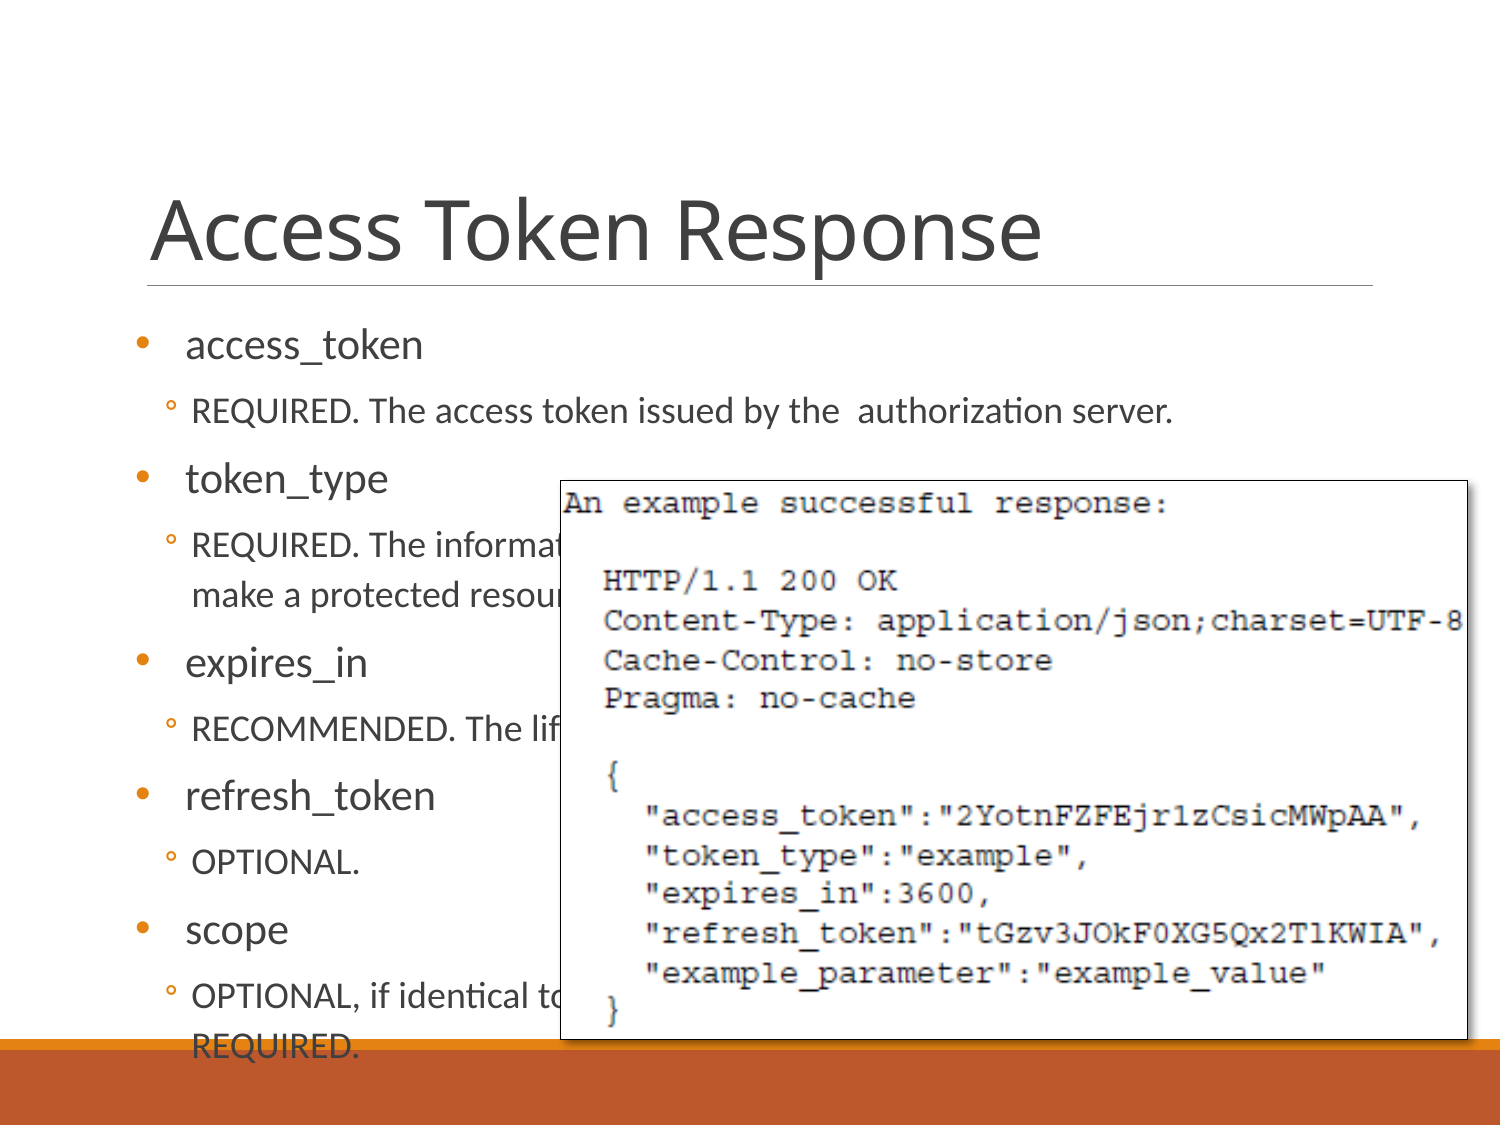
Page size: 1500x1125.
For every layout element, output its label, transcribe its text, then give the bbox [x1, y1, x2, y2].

picture [560, 480, 1468, 1040]
list access_token REQUIRED. The access token issued by the authorization server. token_type REQUIRED. The information required to successfully utilize the access token to make a protected resource request. expires_in RECOMMENDED. The lifetime in seconds of the access token. refresh_token OPTIONAL. scope OPTIONAL, if identical to the scope requested by the client; otherwise, REQUIRED. [135, 302, 1421, 1079]
title Access Token Response [135, 47, 1373, 285]
